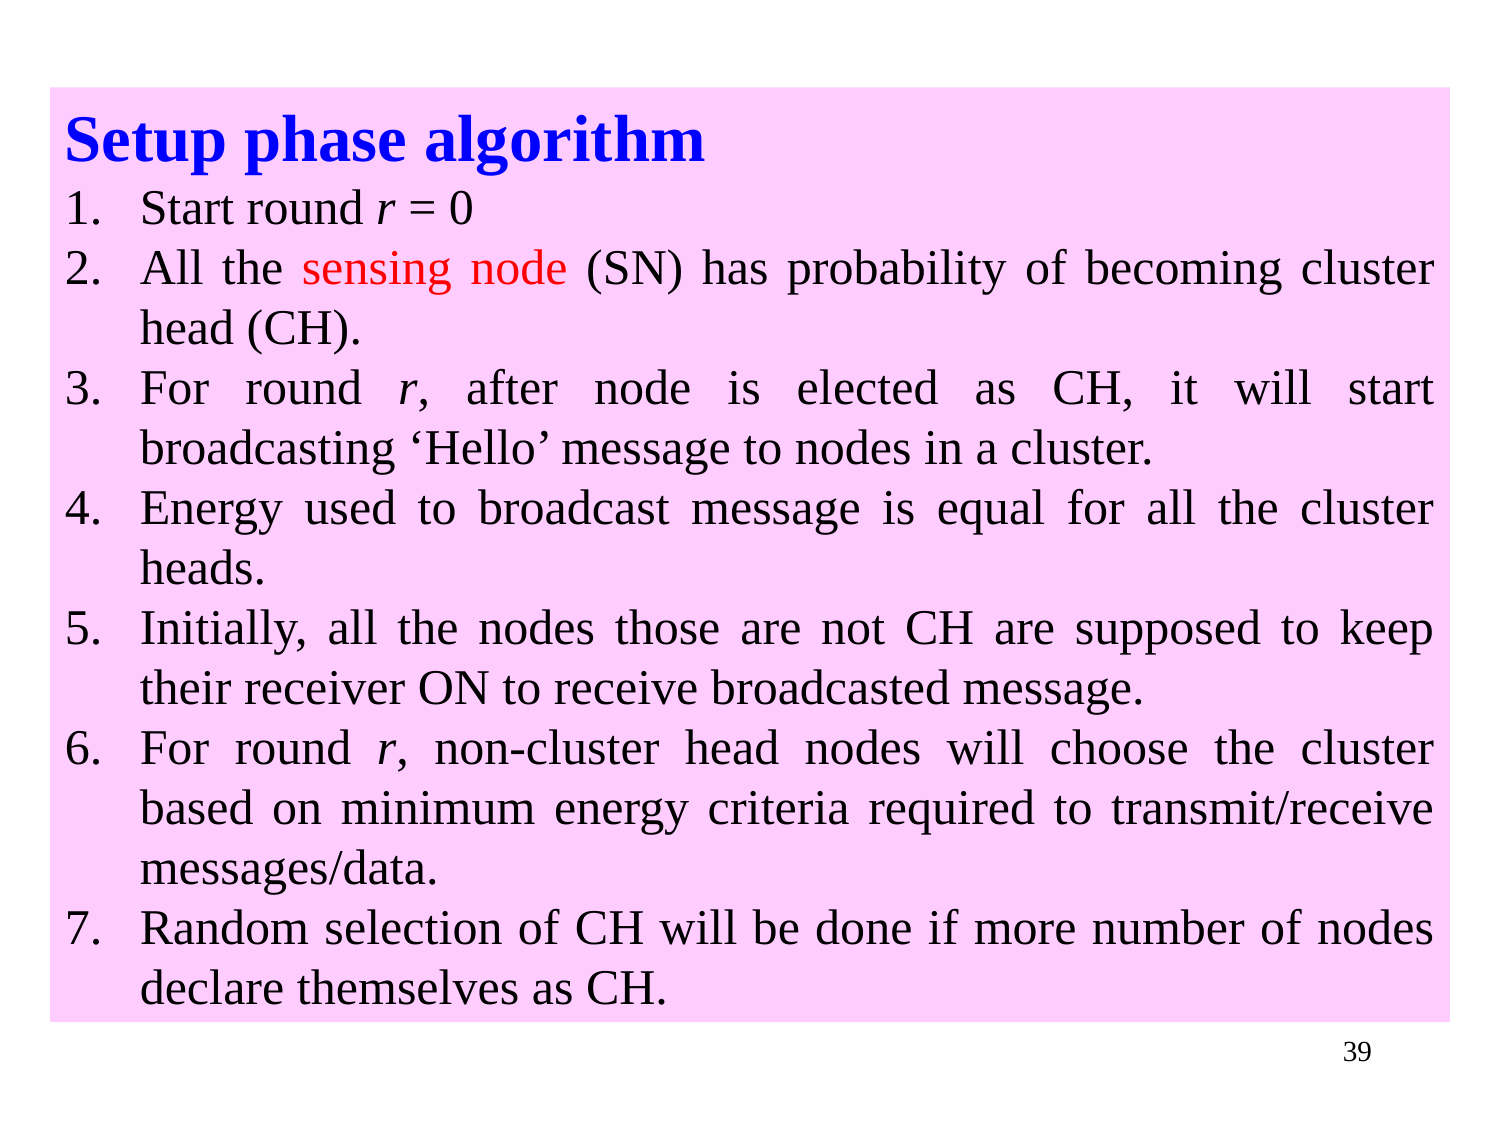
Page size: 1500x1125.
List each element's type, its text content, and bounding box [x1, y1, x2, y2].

text_box Setup phase algorithm Start round r = 0 All the sensing node (SN) has probability of becoming cluster head (CH). For round r, after node is elected as CH, it will start broadcasting ‘Hello’ message to nodes in a cluster. Energy used to broadcast message is equal for all the cluster heads. Initially, all the nodes those are not CH are supposed to keep their receiver ON to receive broadcasted message. For round r, non-cluster head nodes will choose the cluster based on minimum energy criteria required to transmit/receive messages/data. Random selection of CH will be done if more number of nodes declare themselves as CH. [50, 87, 1450, 1023]
slide_number 39 [1074, 1024, 1388, 1101]
